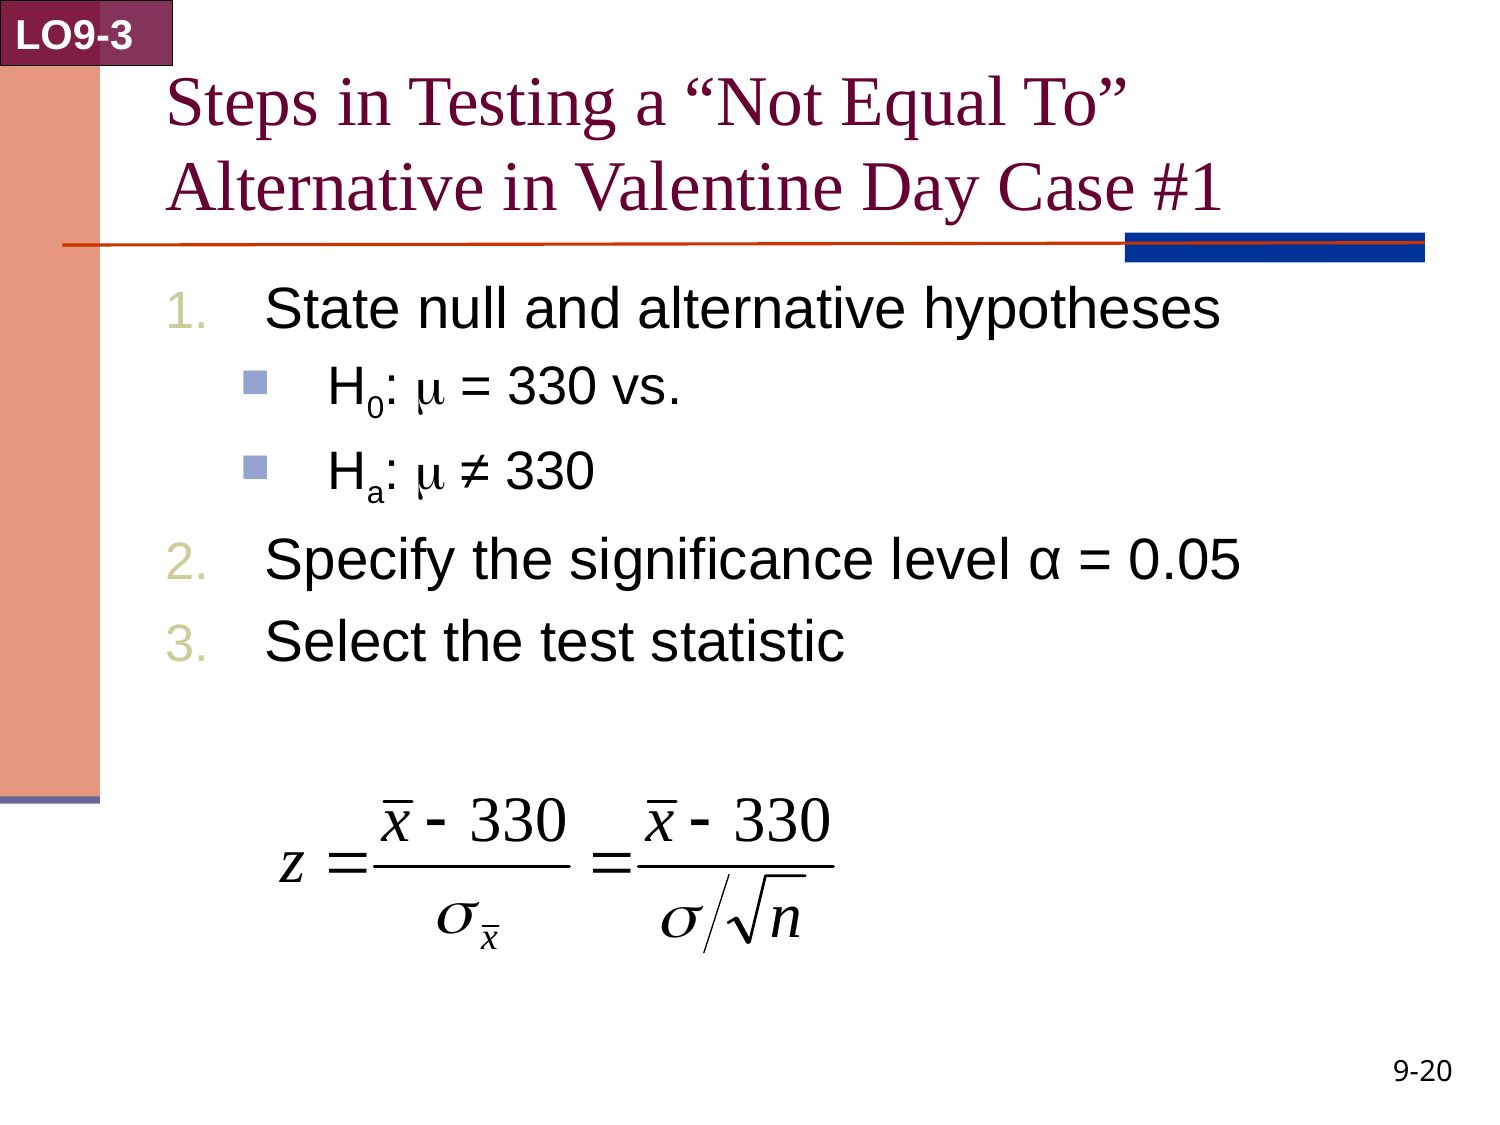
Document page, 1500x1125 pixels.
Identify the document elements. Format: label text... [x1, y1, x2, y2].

title Steps in Testing a “Not Equal To” Alternative in Valentine Day Case #1 [150, 45, 1425, 234]
slide_number 9-20 [1155, 1024, 1468, 1100]
list State null and alternative hypotheses H0:  = 330 vs. Ha:  ≠ 330 Specify the significance level α = 0.05 Select the test statistic [150, 262, 1425, 1006]
list LO9-3 [0, 0, 173, 66]
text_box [266, 779, 846, 964]
